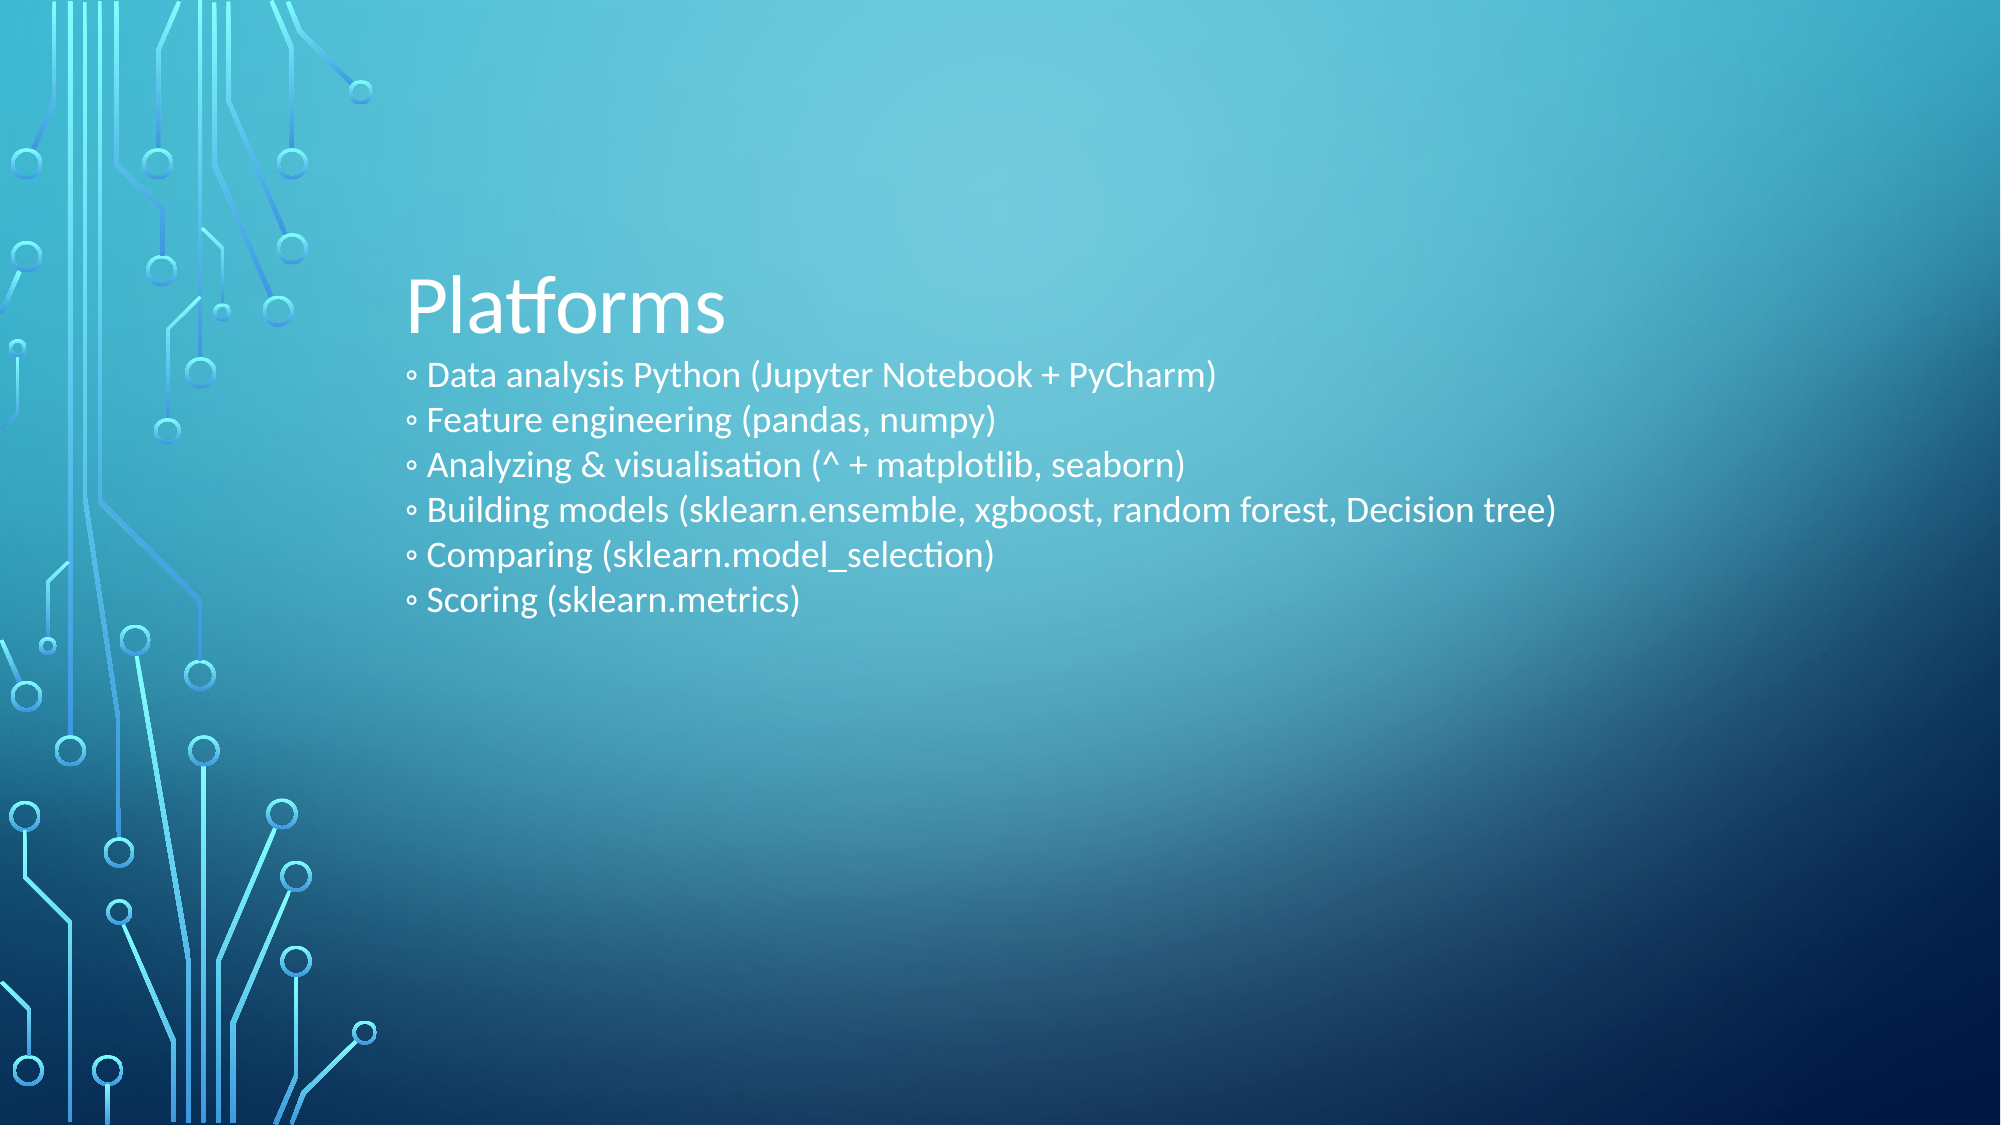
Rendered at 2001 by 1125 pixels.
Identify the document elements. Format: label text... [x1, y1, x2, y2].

text_box Platforms ◦ Data analysis Python (Jupyter Notebook + PyCharm) ◦ Feature engineering (pandas, numpy) ◦ Analyzing & visualisation (^ + matplotlib, seaborn) ◦ Building models (sklearn.ensemble, xgboost, random forest, Decision tree) ◦ Comparing (sklearn.model_selection) ◦ Scoring (sklearn.metrics) [390, 243, 1661, 628]
